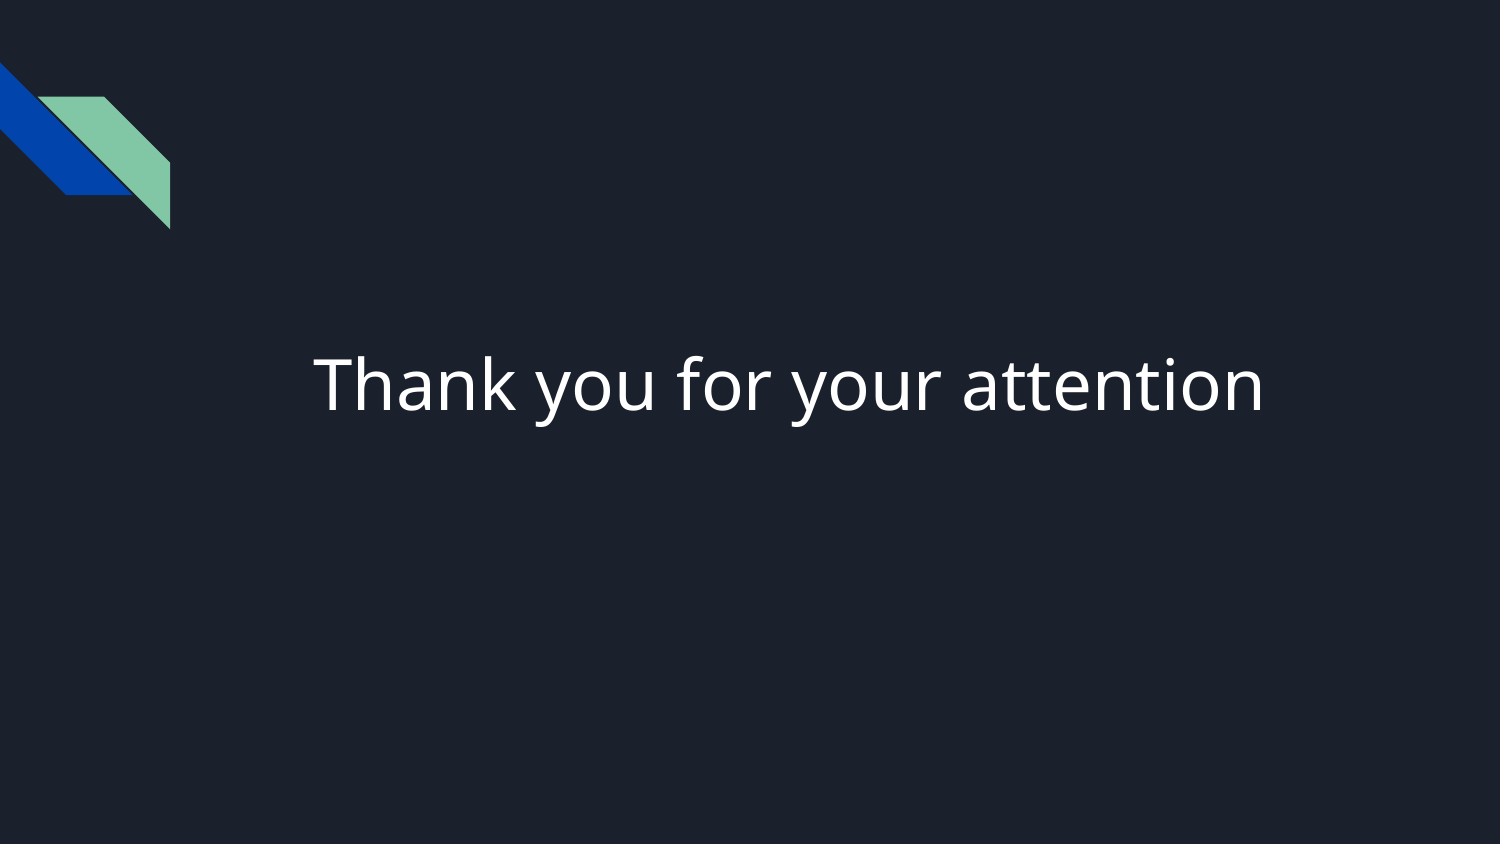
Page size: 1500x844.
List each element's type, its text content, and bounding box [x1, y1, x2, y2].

title Thank you for your attention [212, 324, 1368, 475]
